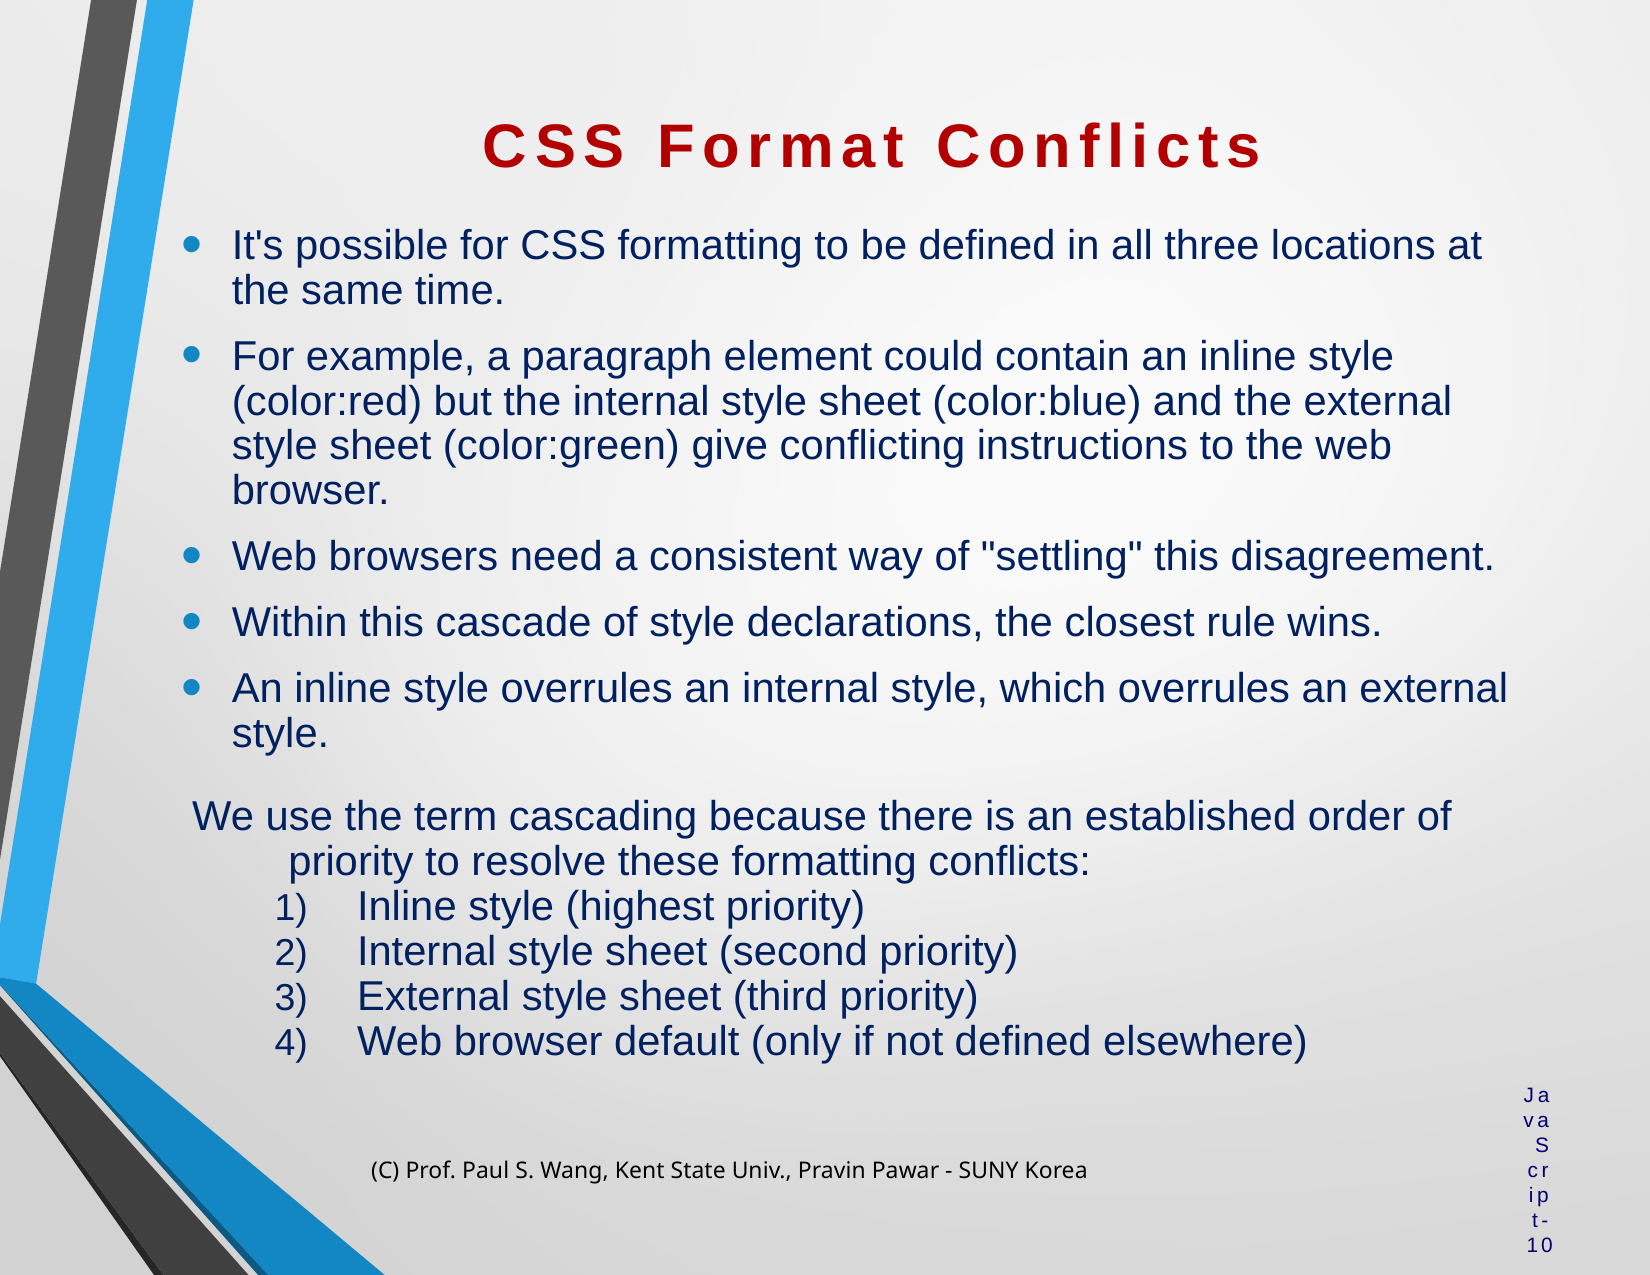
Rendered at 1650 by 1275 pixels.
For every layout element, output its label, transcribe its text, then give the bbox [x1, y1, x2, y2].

list It's possible for CSS formatting to be defined in all three locations at the same time. For example, a paragraph element could contain an inline style (color:red) but the internal style sheet (color:blue) and the external style sheet (color:green) give conflicting instructions to the web browser. Web browsers need a consistent way of "settling" this disagreement. Within this cascade of style declarations, the closest rule wins. An inline style overrules an internal style, which overrules an external style. [166, 200, 1528, 780]
footer (C) Prof. Paul S. Wang, Kent State Univ., Pravin Pawar - SUNY Korea [355, 1135, 1315, 1204]
text_box We use the term cascading because there is an established order of priority to resolve these formatting conflicts: Inline style (highest priority) Internal style sheet (second priority) External style sheet (third priority) Web browser default (only if not defined elsewhere) [177, 787, 1507, 1072]
slide_number 10 [1490, 1135, 1568, 1204]
title CSS Format Conflicts [177, 84, 1568, 200]
